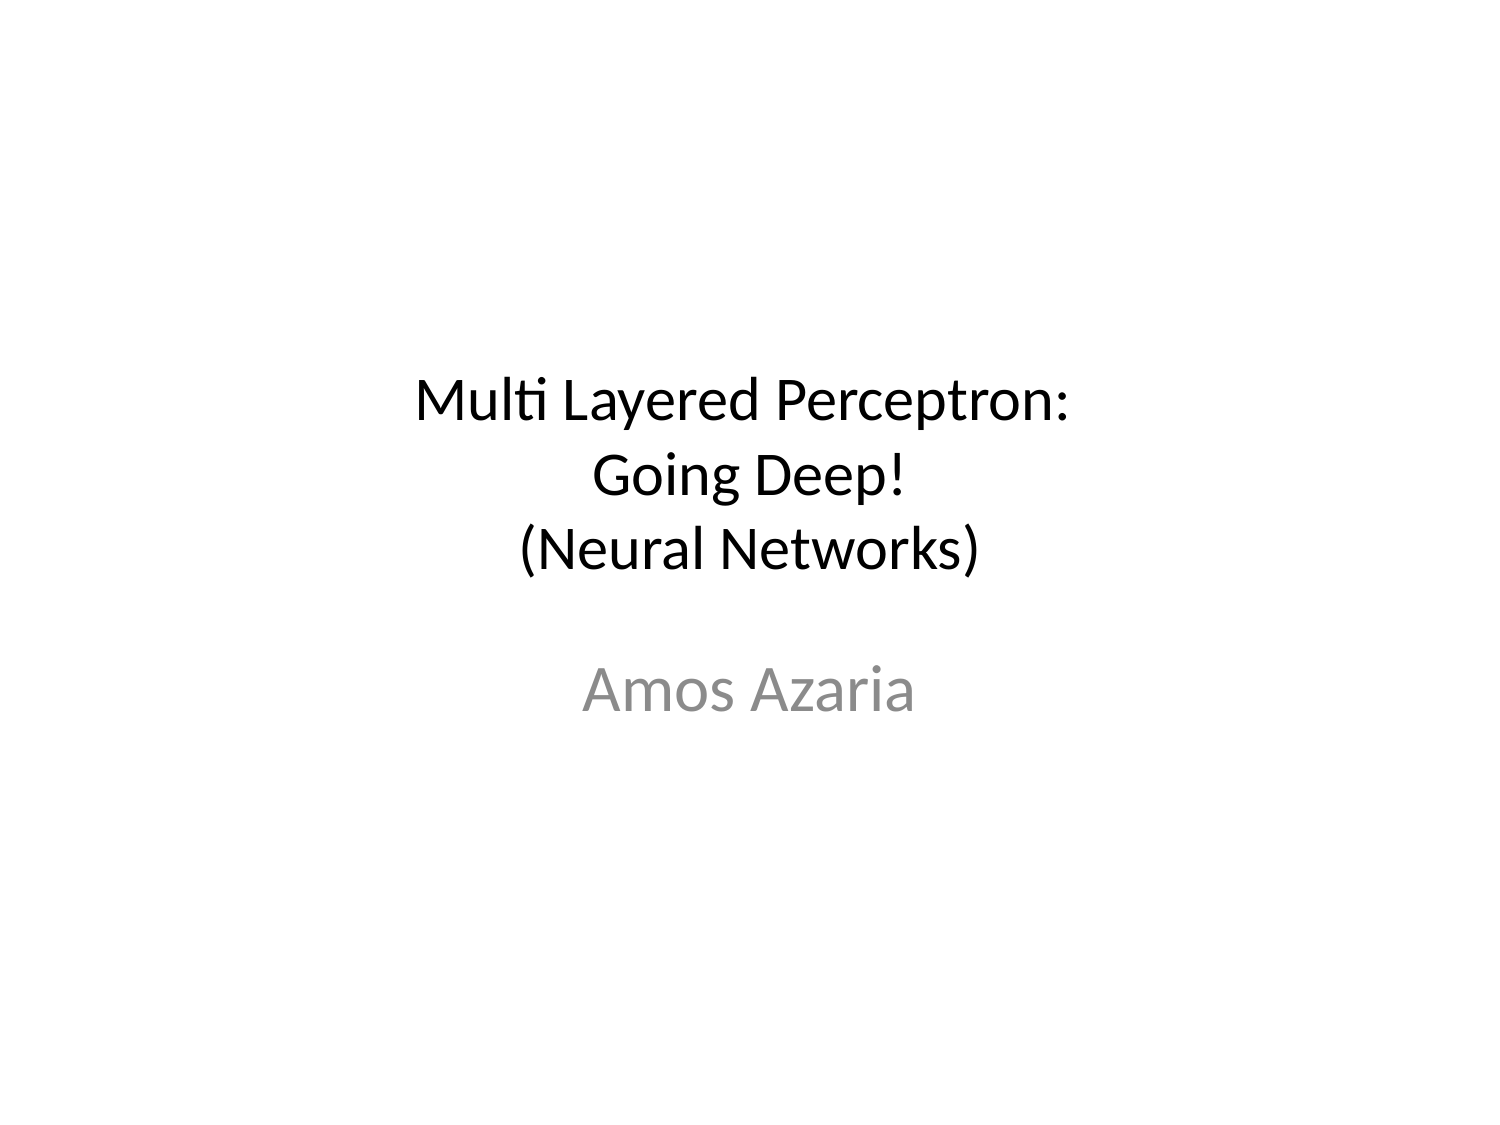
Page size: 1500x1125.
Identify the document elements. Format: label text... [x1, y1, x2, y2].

title Multi Layered Perceptron: Going Deep! (Neural Networks) [112, 349, 1388, 591]
subtitle Amos Azaria [225, 637, 1275, 925]
